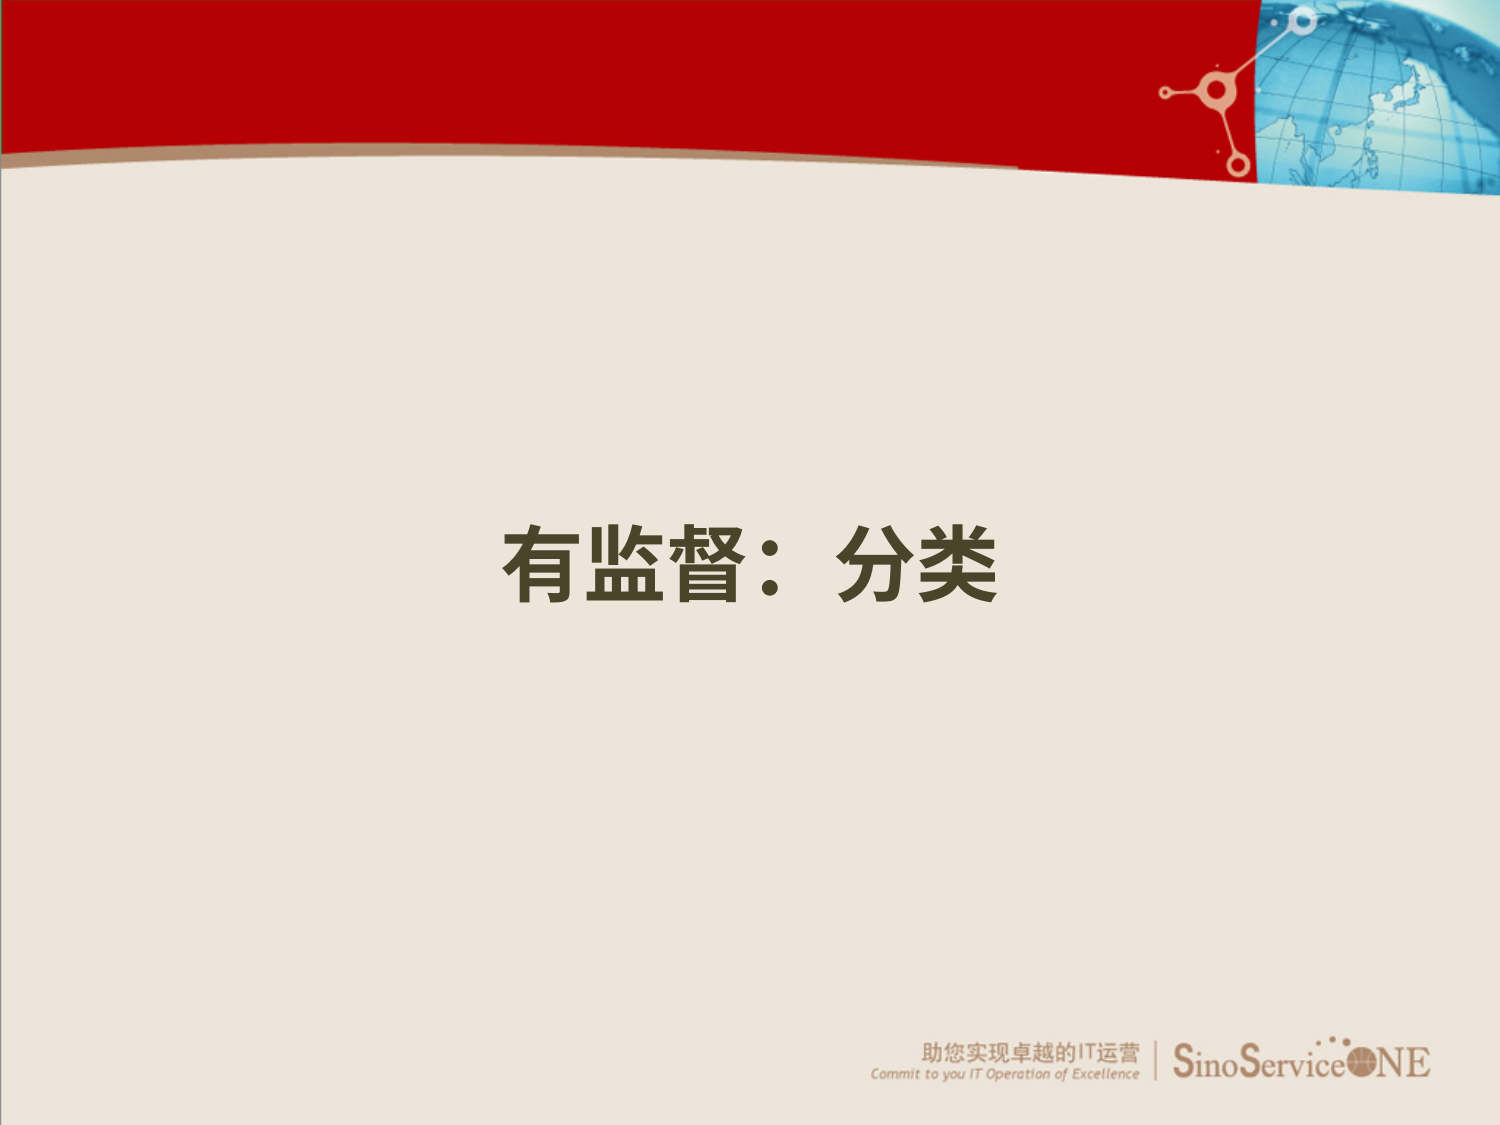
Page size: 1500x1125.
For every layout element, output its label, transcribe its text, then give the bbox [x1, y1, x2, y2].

text_box 有监督：分类 [425, 505, 1075, 620]
picture [0, 0, 1500, 1125]
